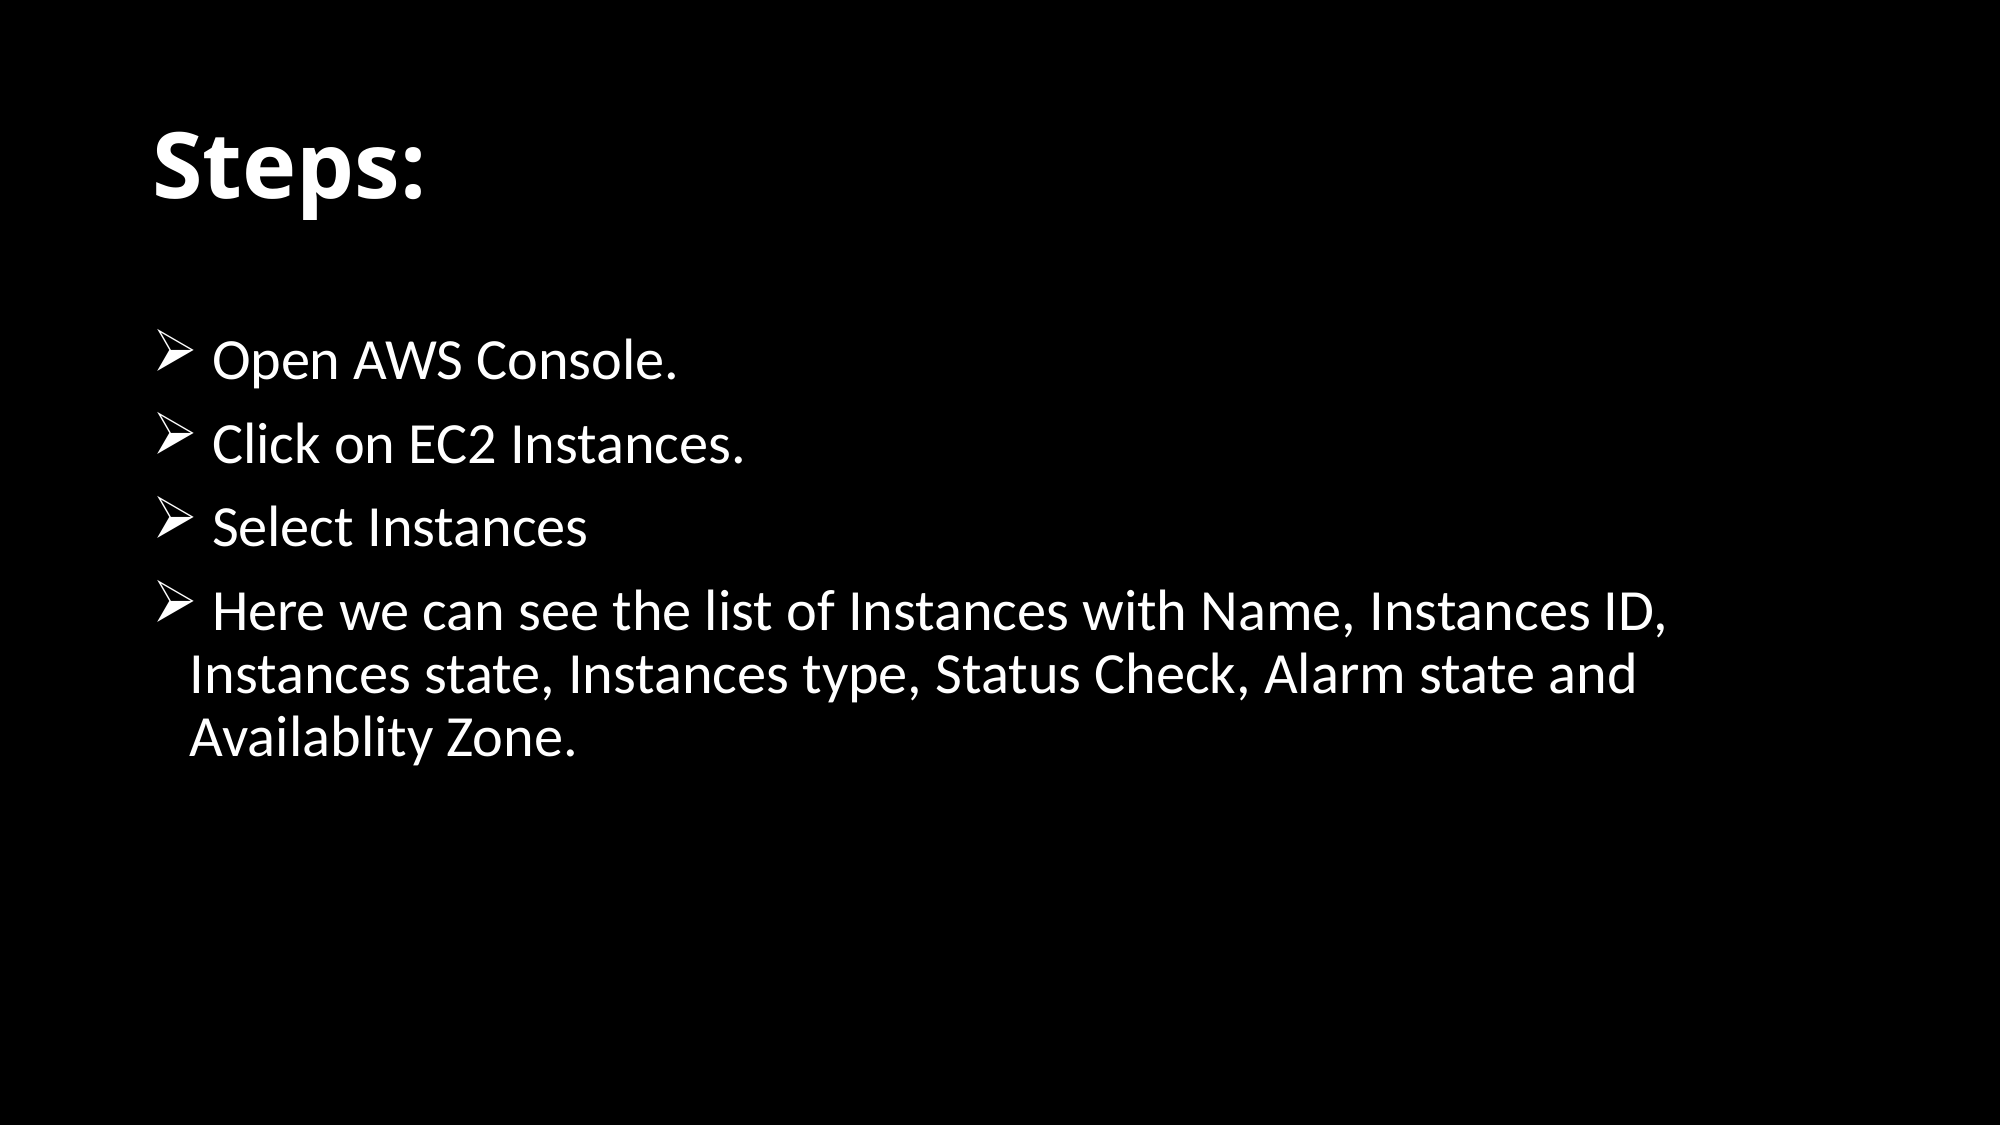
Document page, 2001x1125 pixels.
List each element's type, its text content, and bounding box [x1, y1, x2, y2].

title Steps: [137, 59, 1863, 231]
list Open AWS Console. Click on EC2 Instances. Select Instances Here we can see the list of Instances with Name, Instances ID, Instances state, Instances type, Status Check, Alarm state and Availablity Zone. [137, 231, 1863, 1014]
